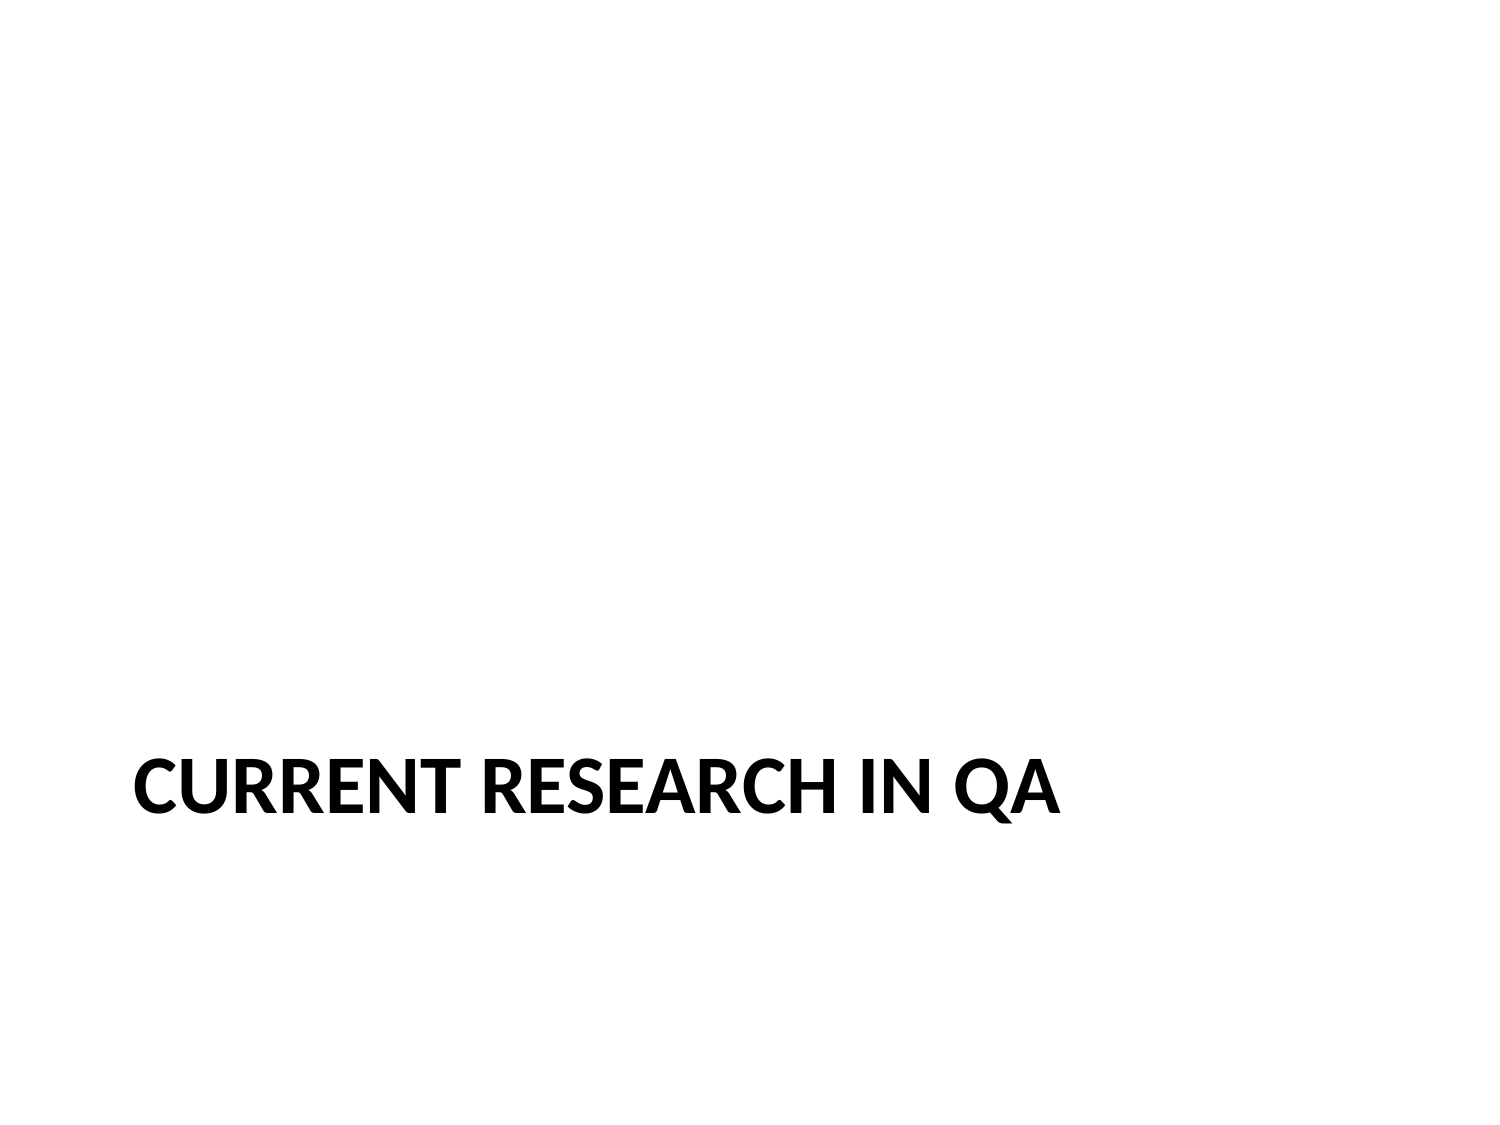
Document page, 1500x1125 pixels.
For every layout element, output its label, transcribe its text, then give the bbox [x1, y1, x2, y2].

title CURRENT RESEARCH IN QA [118, 722, 1394, 947]
